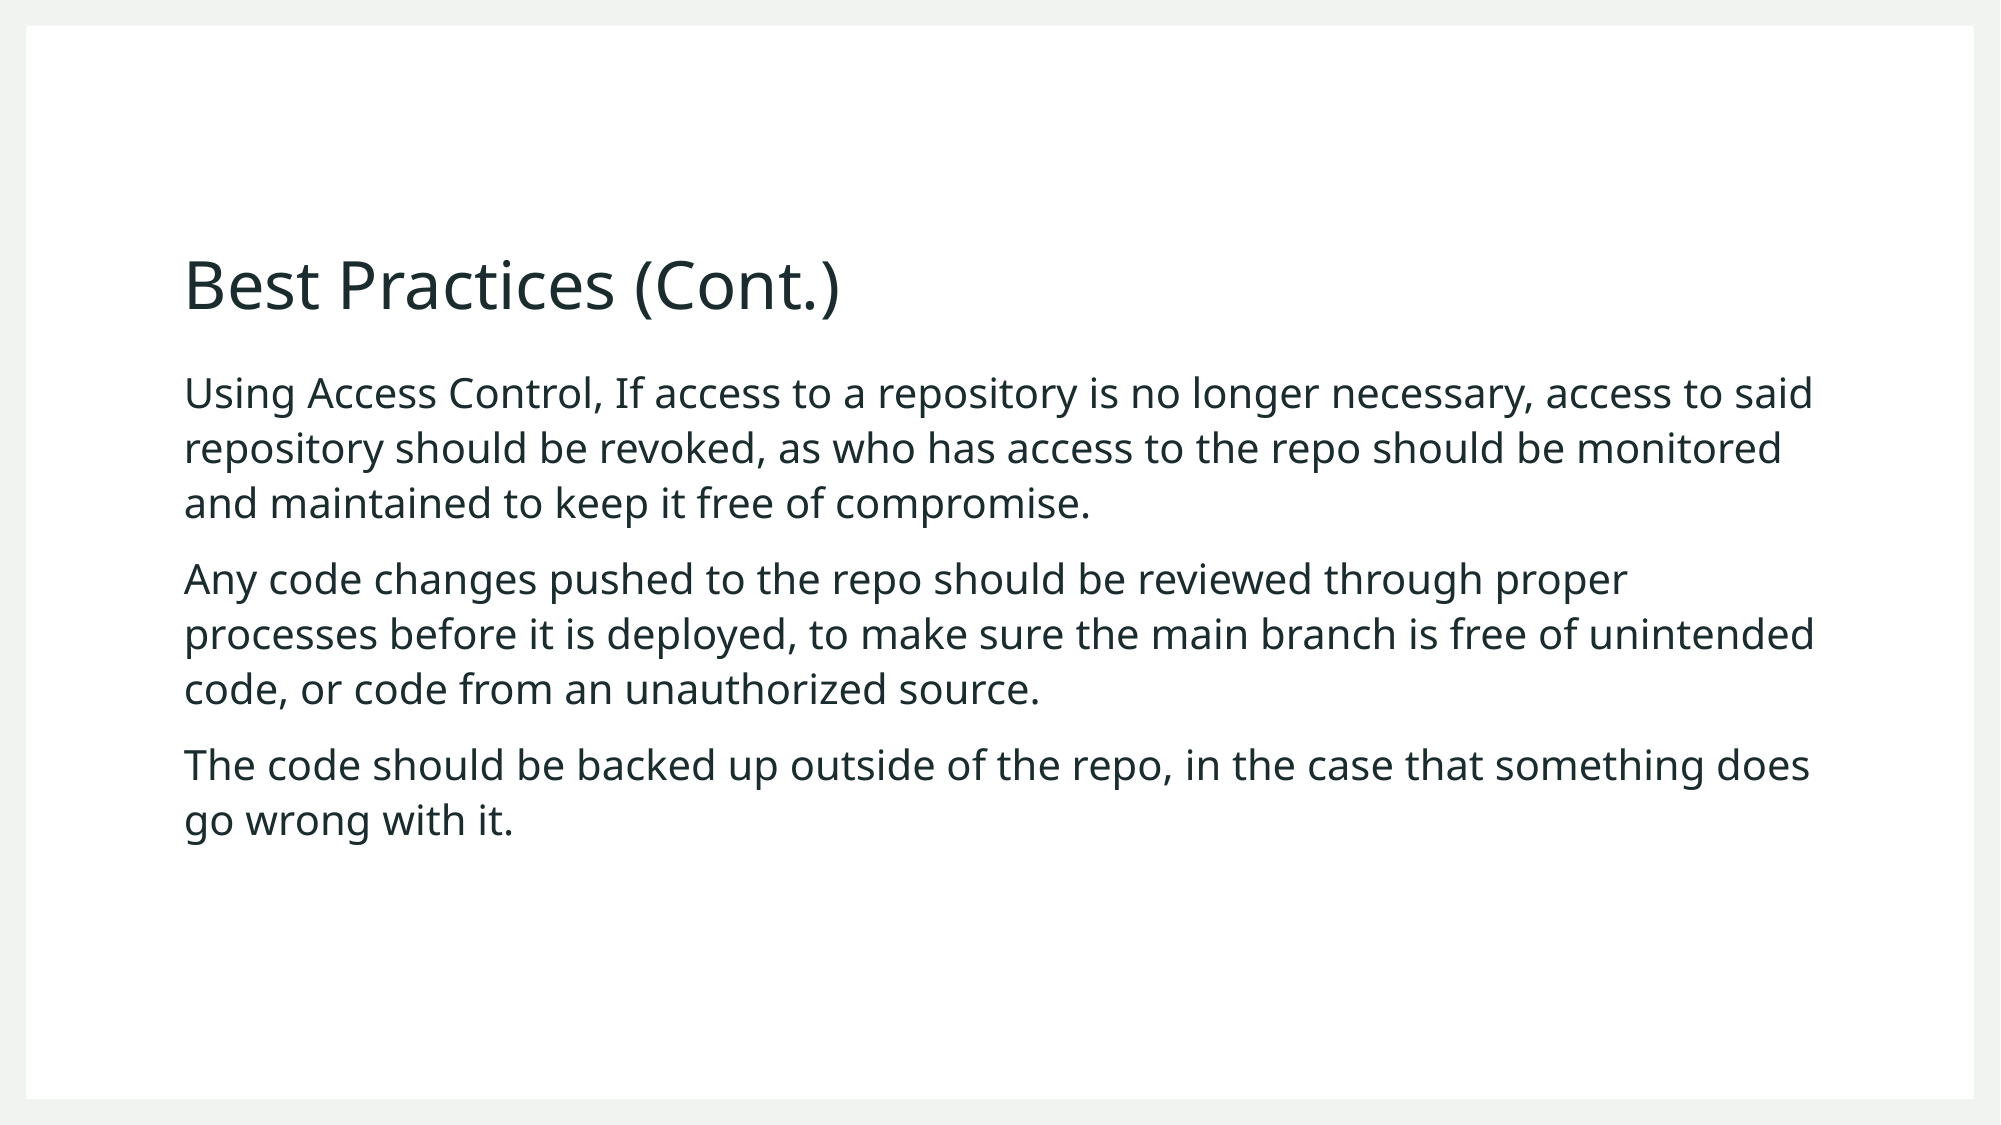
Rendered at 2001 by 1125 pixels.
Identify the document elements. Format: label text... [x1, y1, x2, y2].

list Using Access Control, If access to a repository is no longer necessary, access to said repository should be revoked, as who has access to the repo should be monitored and maintained to keep it free of compromise. Any code changes pushed to the repo should be reviewed through proper processes before it is deployed, to make sure the main branch is free of unintended code, or code from an unauthorized source. The code should be backed up outside of the repo, in the case that something does go wrong with it. [168, 354, 1832, 1006]
title Best Practices (Cont.) [168, 118, 1832, 331]
